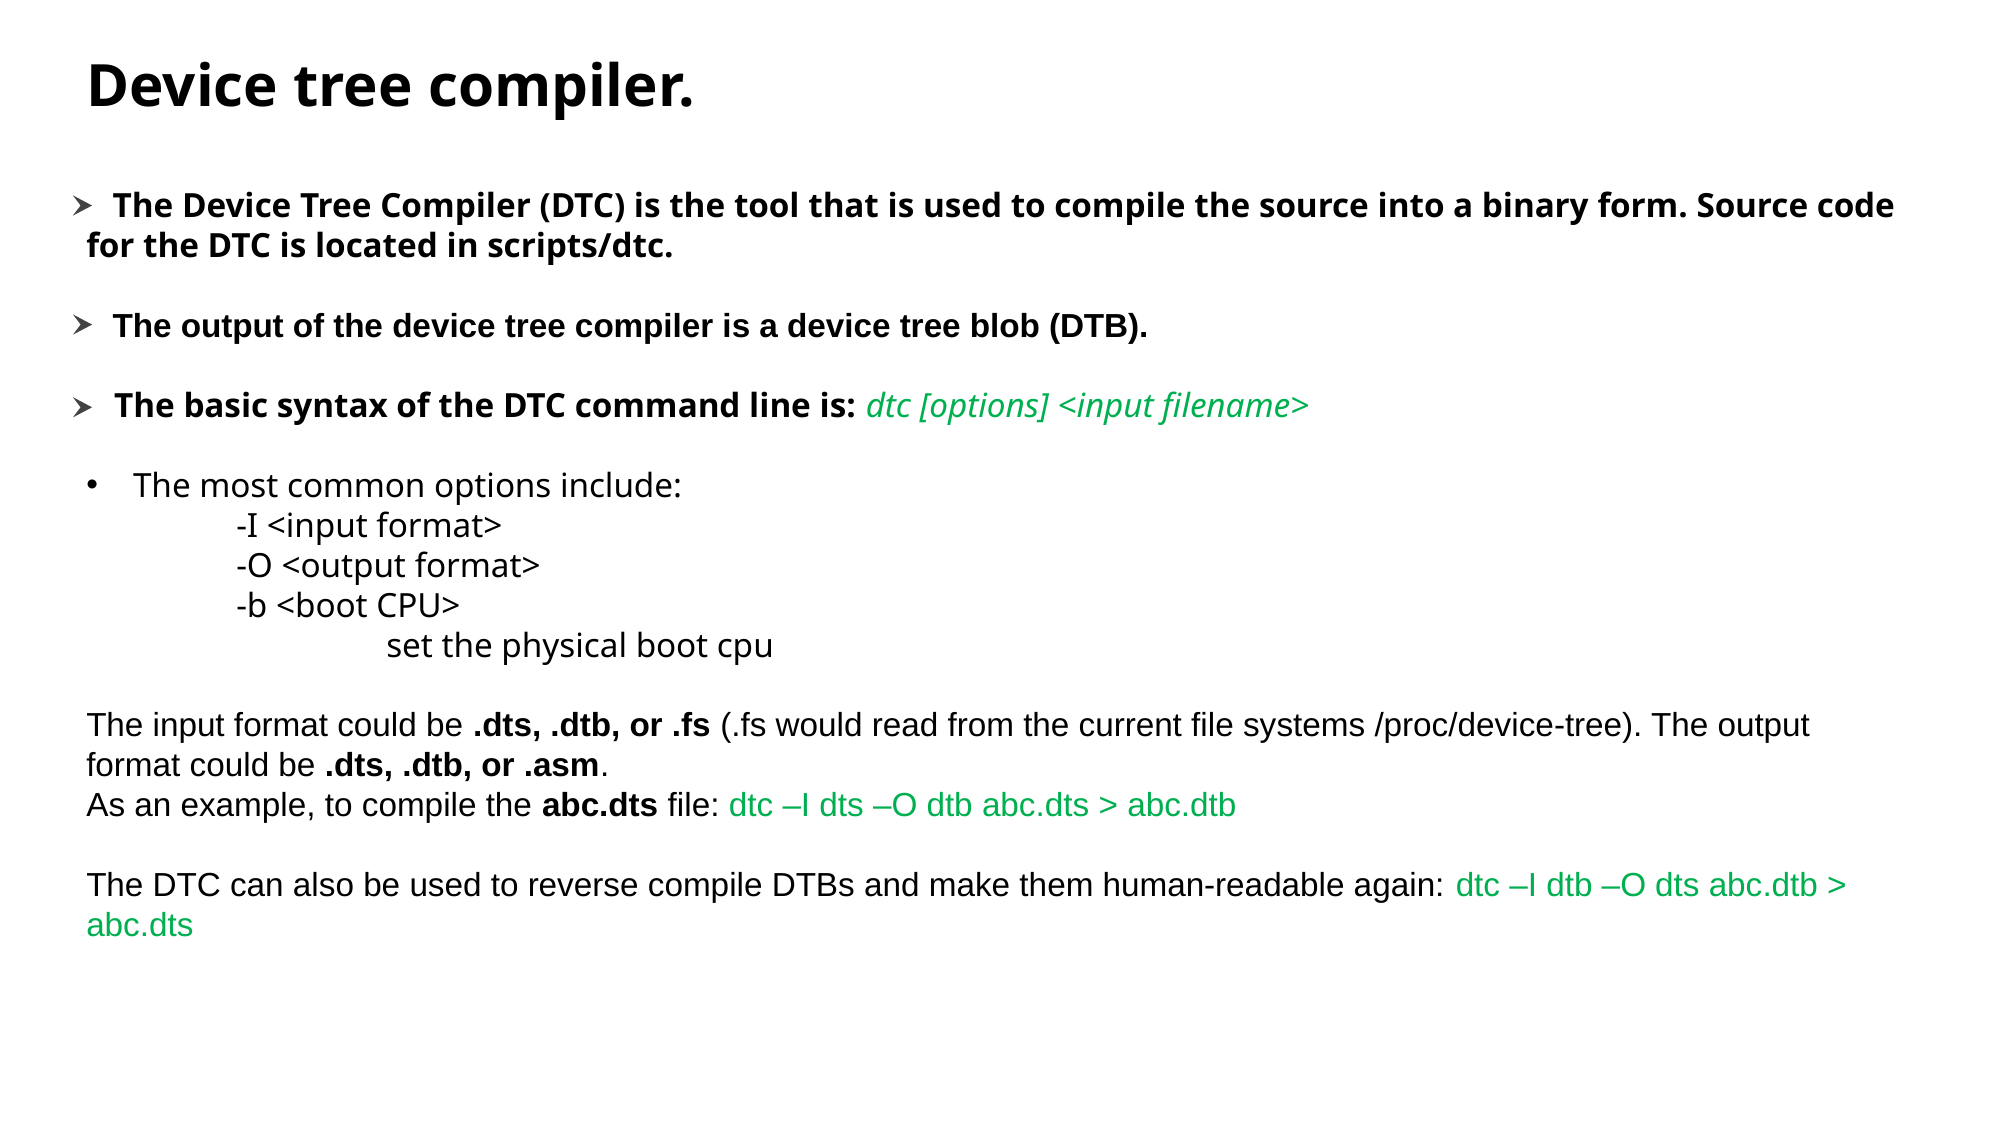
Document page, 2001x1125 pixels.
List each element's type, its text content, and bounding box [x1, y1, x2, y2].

title Device tree compiler. [71, 19, 1927, 157]
text_box The Device Tree Compiler (DTC) is the tool that is used to compile the source into a binary form. Source code for the DTC is located in scripts/dtc. The output of the device tree compiler is a device tree blob (DTB). The basic syntax of the DTC command line is: dtc [options] <input filename> The most common options include: -I <input format> -O <output format> -b <boot CPU> set the physical boot cpu The input format could be .dts, .dtb, or .fs (.fs would read from the current file systems /proc/device-tree). The output format could be .dts, .dtb, or .asm. As an example, to compile the abc.dts file: dtc –I dts –O dtb abc.dts > abc.dtb The DTC can also be used to reverse compile DTBs and make them human-readable again: dtc –I dtb –O dts abc.dtb > abc.dts [71, 177, 1927, 951]
text_box [72, 397, 93, 418]
text_box [72, 195, 93, 216]
text_box [72, 314, 93, 335]
